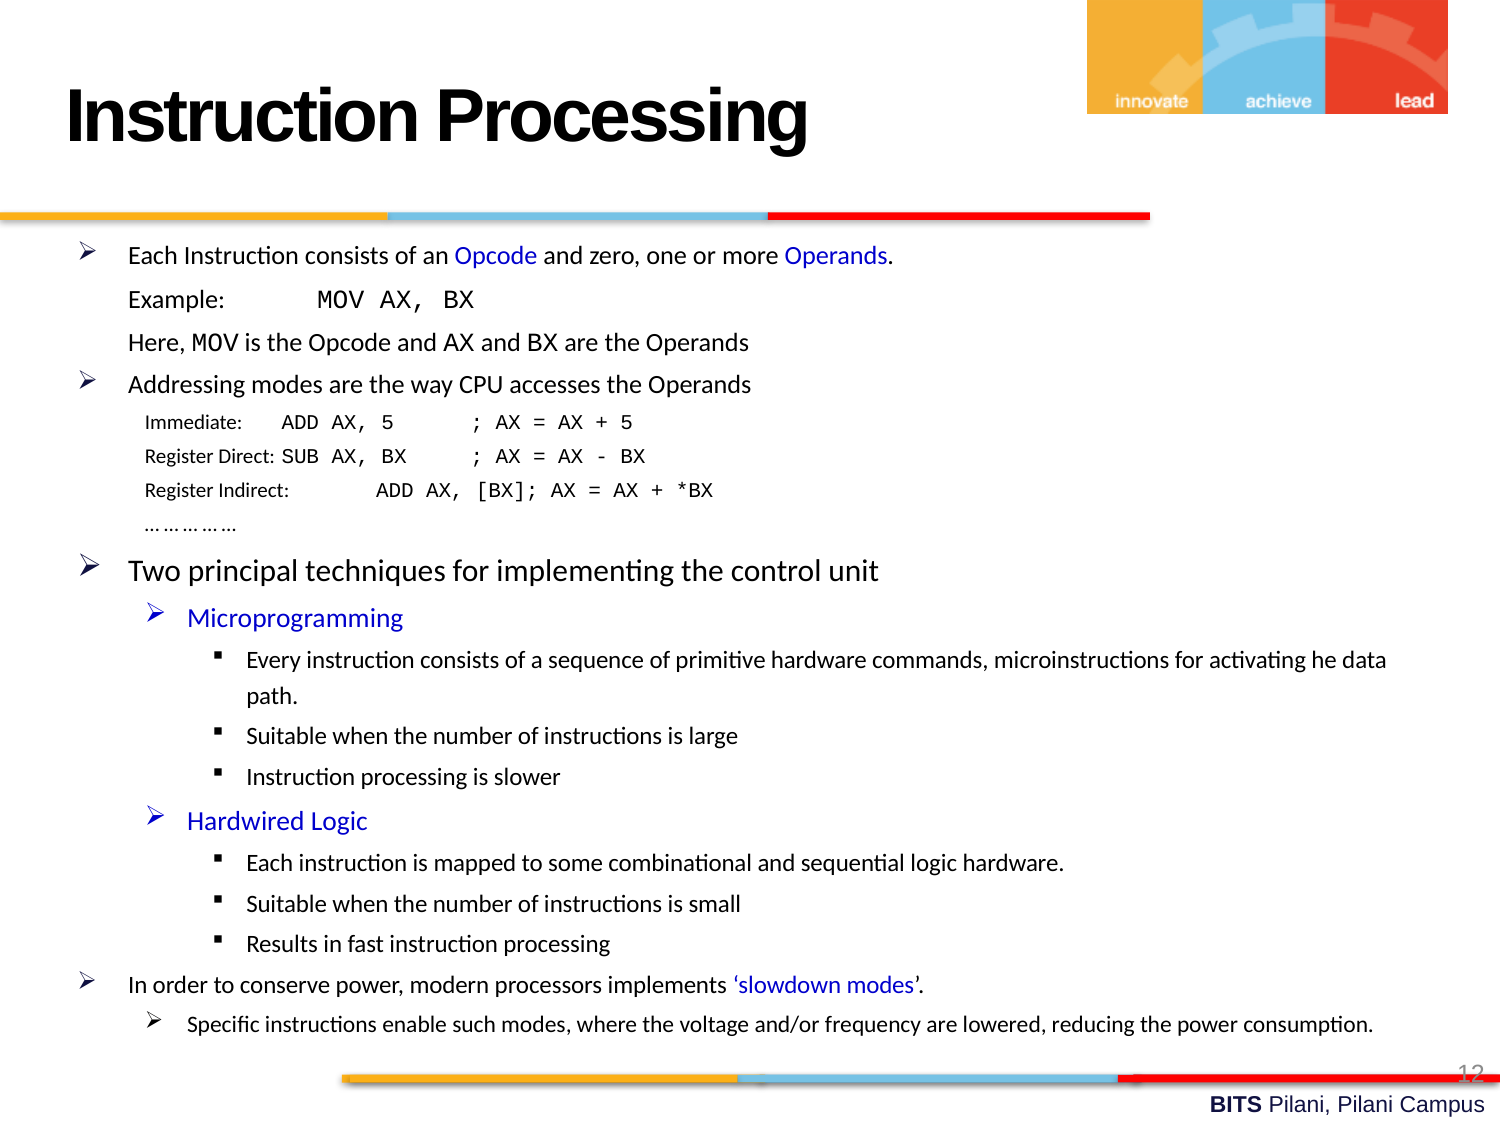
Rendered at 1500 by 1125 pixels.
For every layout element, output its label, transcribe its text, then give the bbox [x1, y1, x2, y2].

list Instruction Processing [49, 24, 1088, 213]
slide_number 12 [1149, 1042, 1500, 1103]
list Each Instruction consists of an Opcode and zero, one or more Operands. Example: MOV AX, BX Here, MOV is the Opcode and AX and BX are the Operands Addressing modes are the way CPU accesses the Operands Immediate: ADD AX, 5 ; AX = AX + 5 Register Direct: SUB AX, BX ; AX = AX - BX Register Indirect: ADD AX, [BX]; AX = AX + *BX … … … … … Two principal techniques for implementing the control unit Microprogramming Every instruction consists of a sequence of primitive hardware commands, microinstructions for activating he data path. Suitable when the number of instructions is large Instruction processing is slower Hardwired Logic Each instruction is mapped to some combinational and sequential logic hardware. Suitable when the number of instructions is small Results in fast instruction processing In order to conserve power, modern processors implements ‘slowdown modes’. Specific instructions enable such modes, where the voltage and/or frequency are lowered, reducing the power consumption. [62, 224, 1413, 1088]
picture [1087, 0, 1448, 114]
